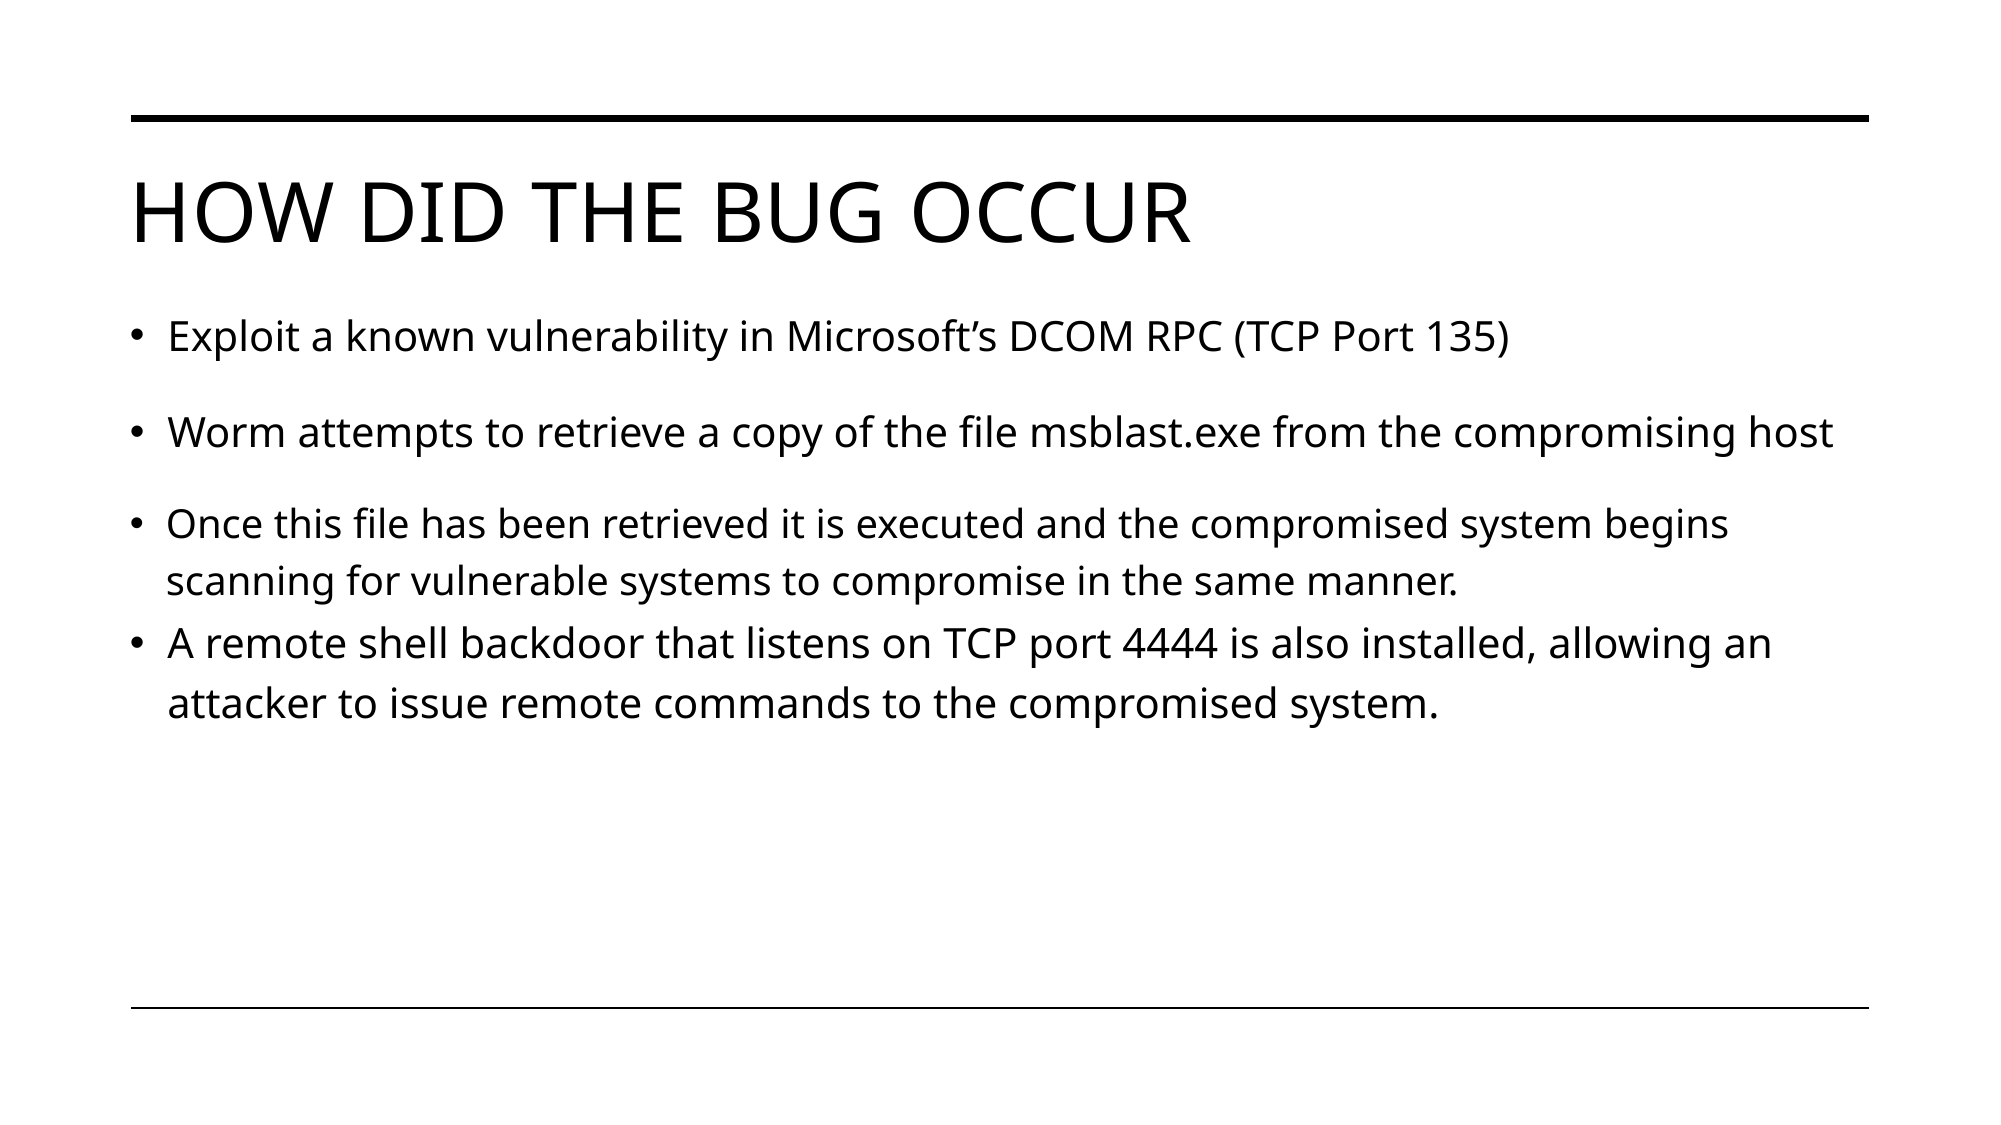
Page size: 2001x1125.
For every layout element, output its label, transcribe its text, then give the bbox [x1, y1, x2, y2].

text_box Worm attempts to retrieve a copy of the file msblast.exe from the compromising host [114, 388, 1869, 481]
text_box A remote shell backdoor that listens on TCP port 4444 is also installed, allowing an attacker to issue remote commands to the compromised system. [114, 599, 1869, 749]
list Exploit a known vulnerability in Microsoft’s DCOM RPC (TCP Port 135) [114, 292, 1869, 388]
title How did the bug occur [114, 151, 1869, 292]
text_box Once this file has been retrieved it is executed and the compromised system begins scanning for vulnerable systems to compromise in the same manner. [114, 481, 1869, 599]
